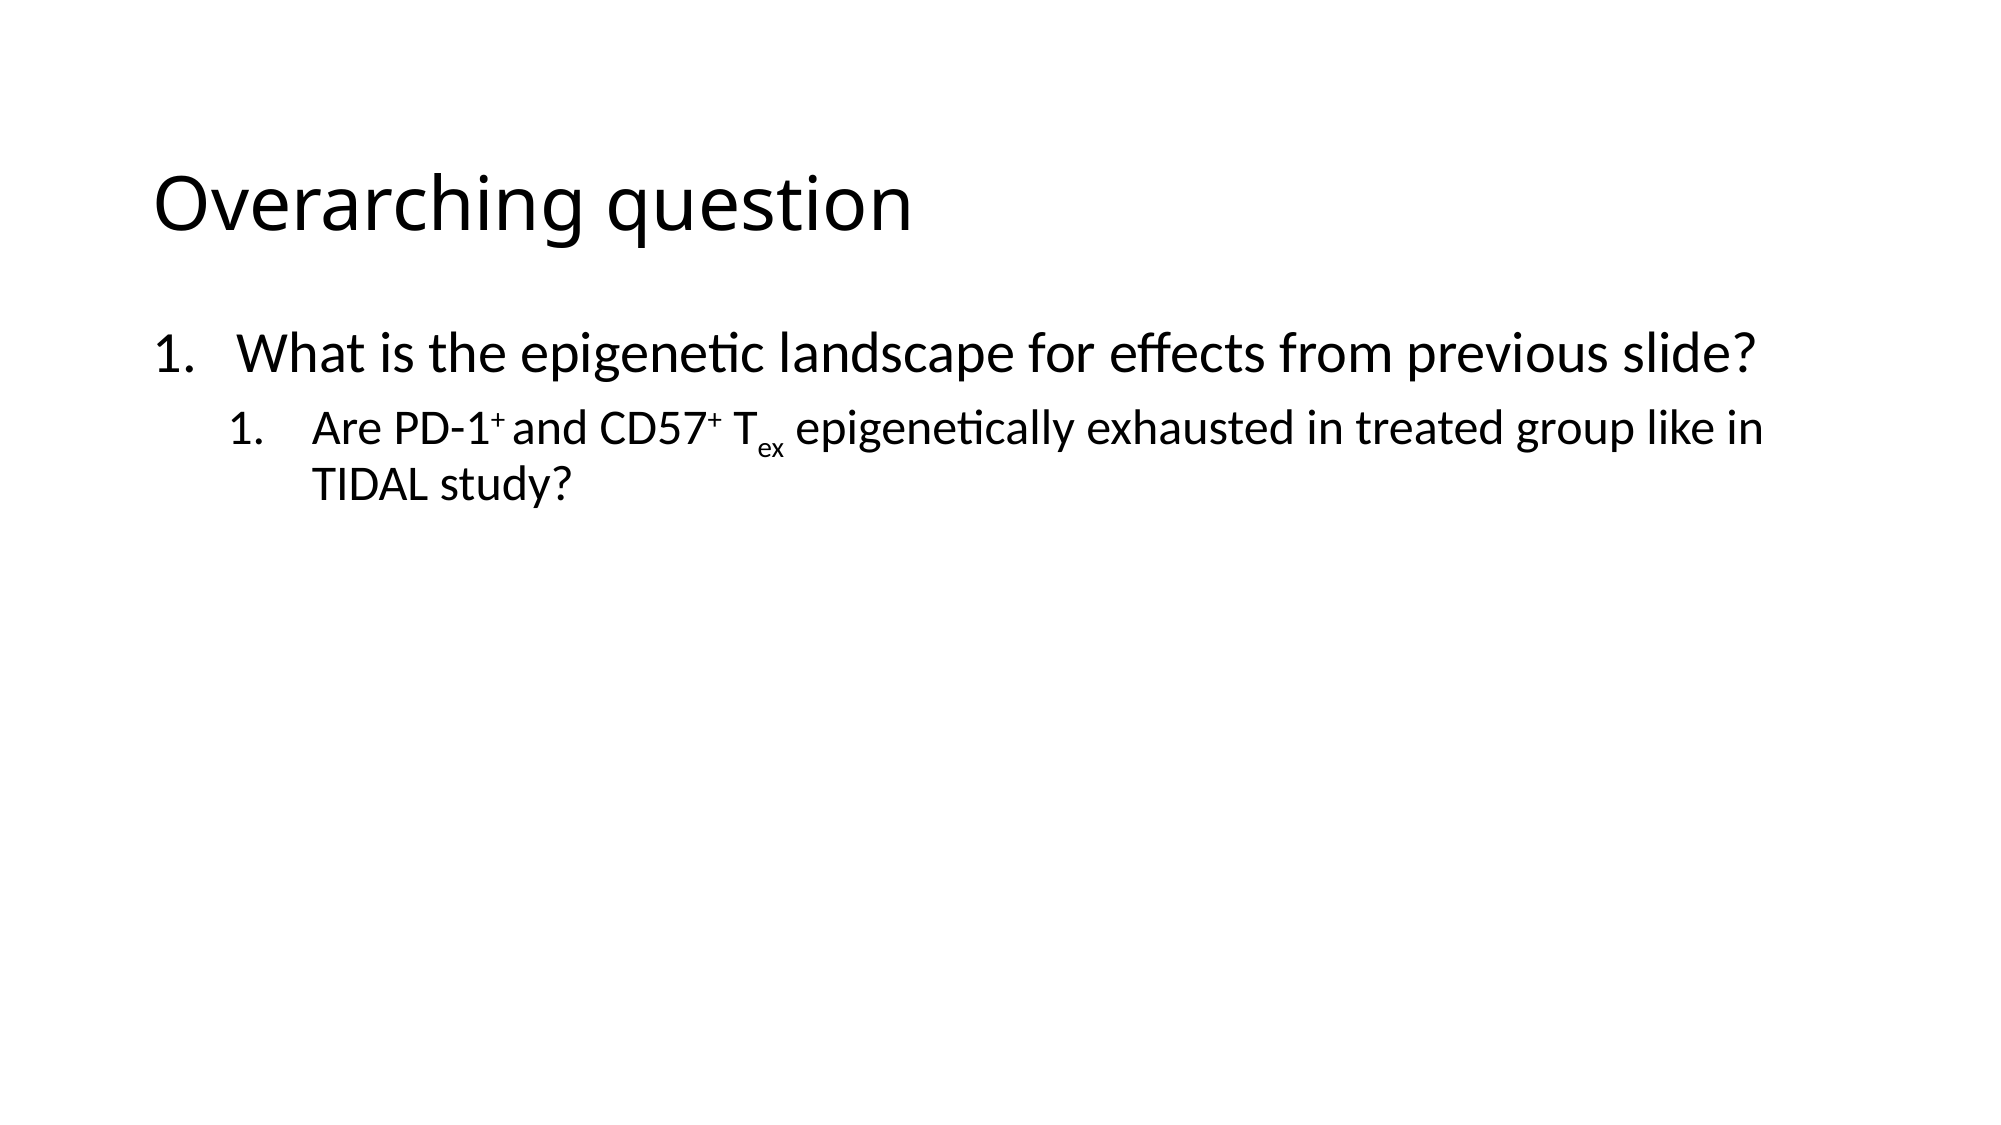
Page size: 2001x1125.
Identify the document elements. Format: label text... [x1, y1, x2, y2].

list What is the epigenetic landscape for effects from previous slide? Are PD-1+ and CD57+ Tex epigenetically exhausted in treated group like in TIDAL study? [137, 314, 1854, 1074]
title Overarching question [137, 97, 1657, 314]
